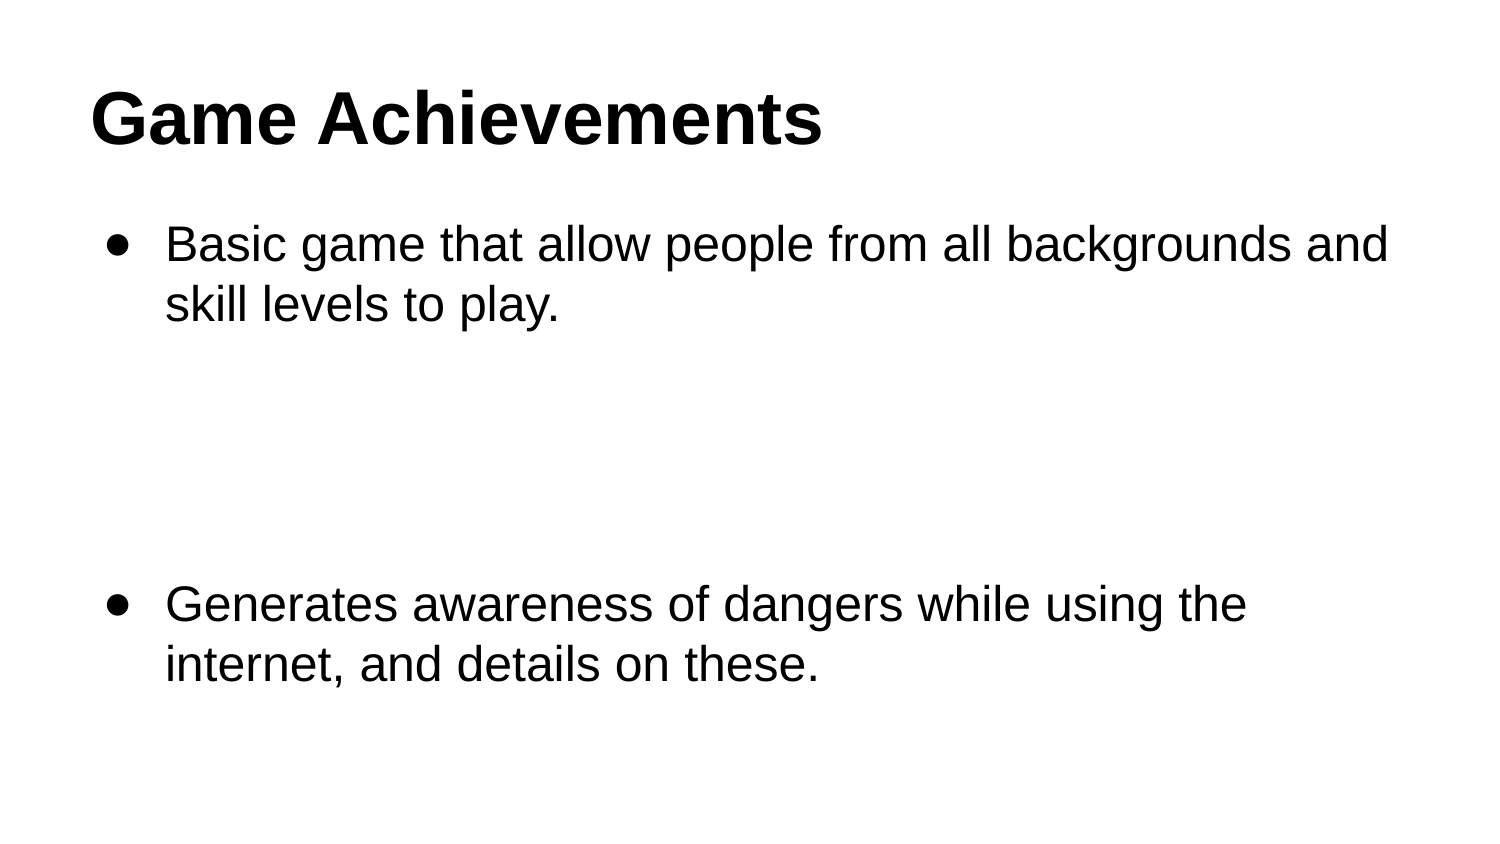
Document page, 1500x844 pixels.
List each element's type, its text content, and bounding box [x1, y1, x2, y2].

title Game Achievements [75, 33, 1425, 175]
list Basic game that allow people from all backgrounds and skill levels to play. Generates awareness of dangers while using the internet, and details on these. [75, 196, 1425, 808]
